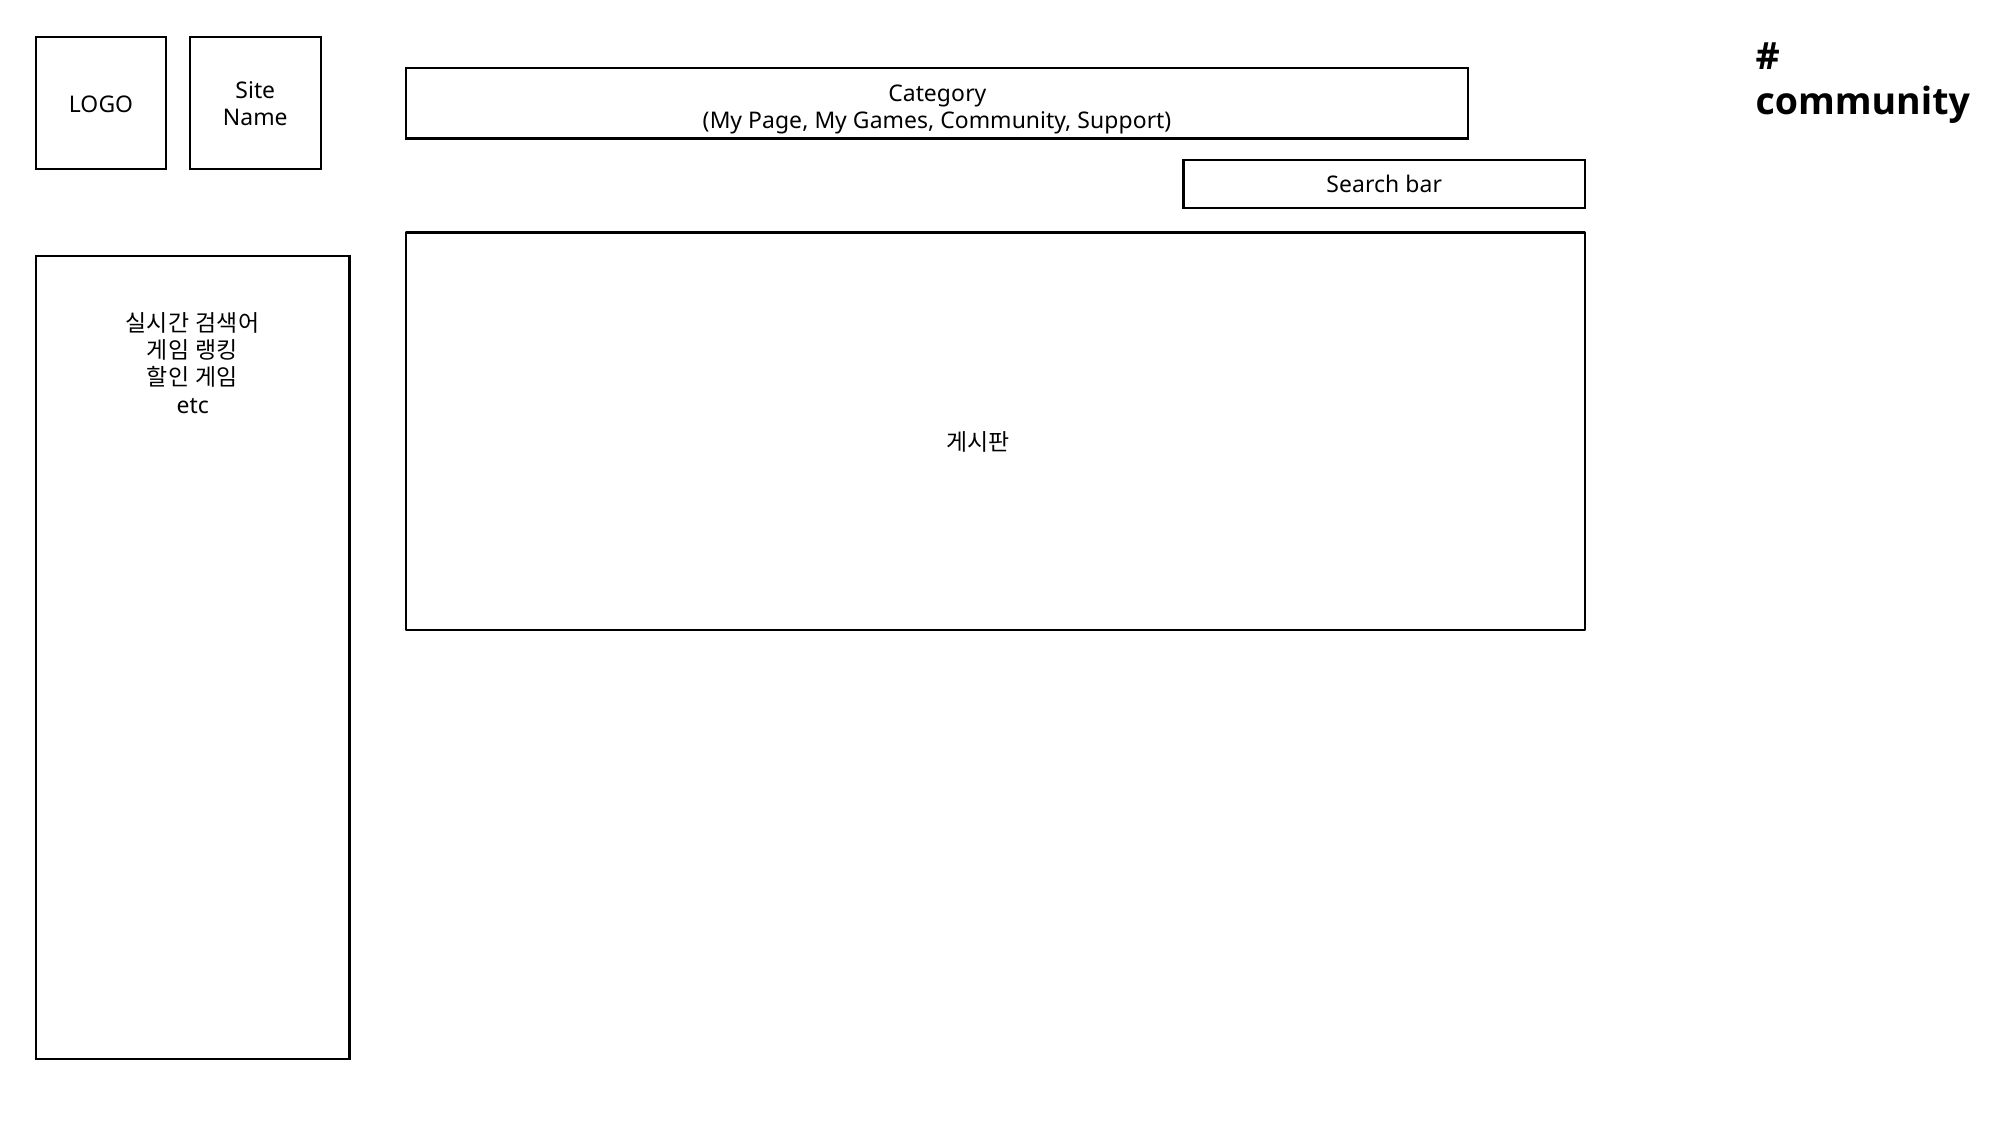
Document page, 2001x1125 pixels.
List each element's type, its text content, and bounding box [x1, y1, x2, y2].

text_box 게시판 [872, 420, 1085, 463]
text_box [406, 232, 1586, 631]
text_box [189, 36, 322, 170]
text_box LOGO [35, 81, 167, 124]
text_box [405, 67, 1469, 140]
text_box [35, 255, 351, 1060]
text_box Category (My Page, My Games, Community, Support) [449, 70, 1426, 141]
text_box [1183, 160, 1586, 208]
text_box Site Name [190, 67, 321, 138]
text_box [35, 124, 167, 170]
text_box # community [1740, 24, 2000, 130]
text_box 실시간 검색어 게임 랭킹 할인 게임 etc [35, 300, 350, 426]
text_box [35, 36, 167, 81]
